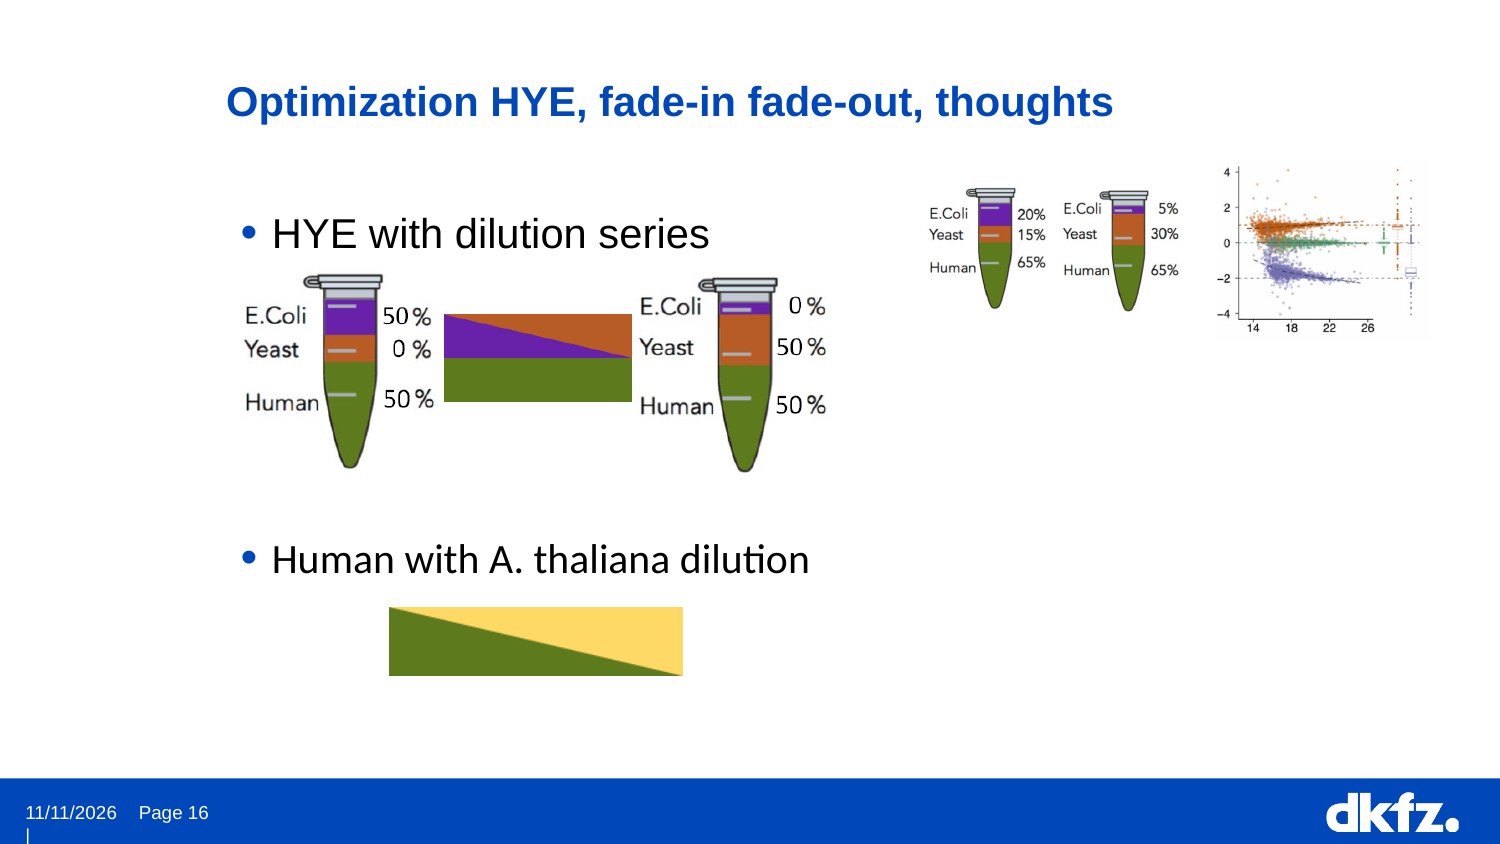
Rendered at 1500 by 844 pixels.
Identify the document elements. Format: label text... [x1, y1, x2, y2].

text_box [235, 266, 837, 484]
picture [389, 607, 683, 677]
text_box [924, 184, 1182, 318]
text_box HYE with dilution series Human with A. thaliana dilution [225, 149, 1396, 575]
picture [1212, 159, 1430, 337]
text_box Optimization HYE, fade-in fade-out, thoughts [211, 67, 1163, 117]
